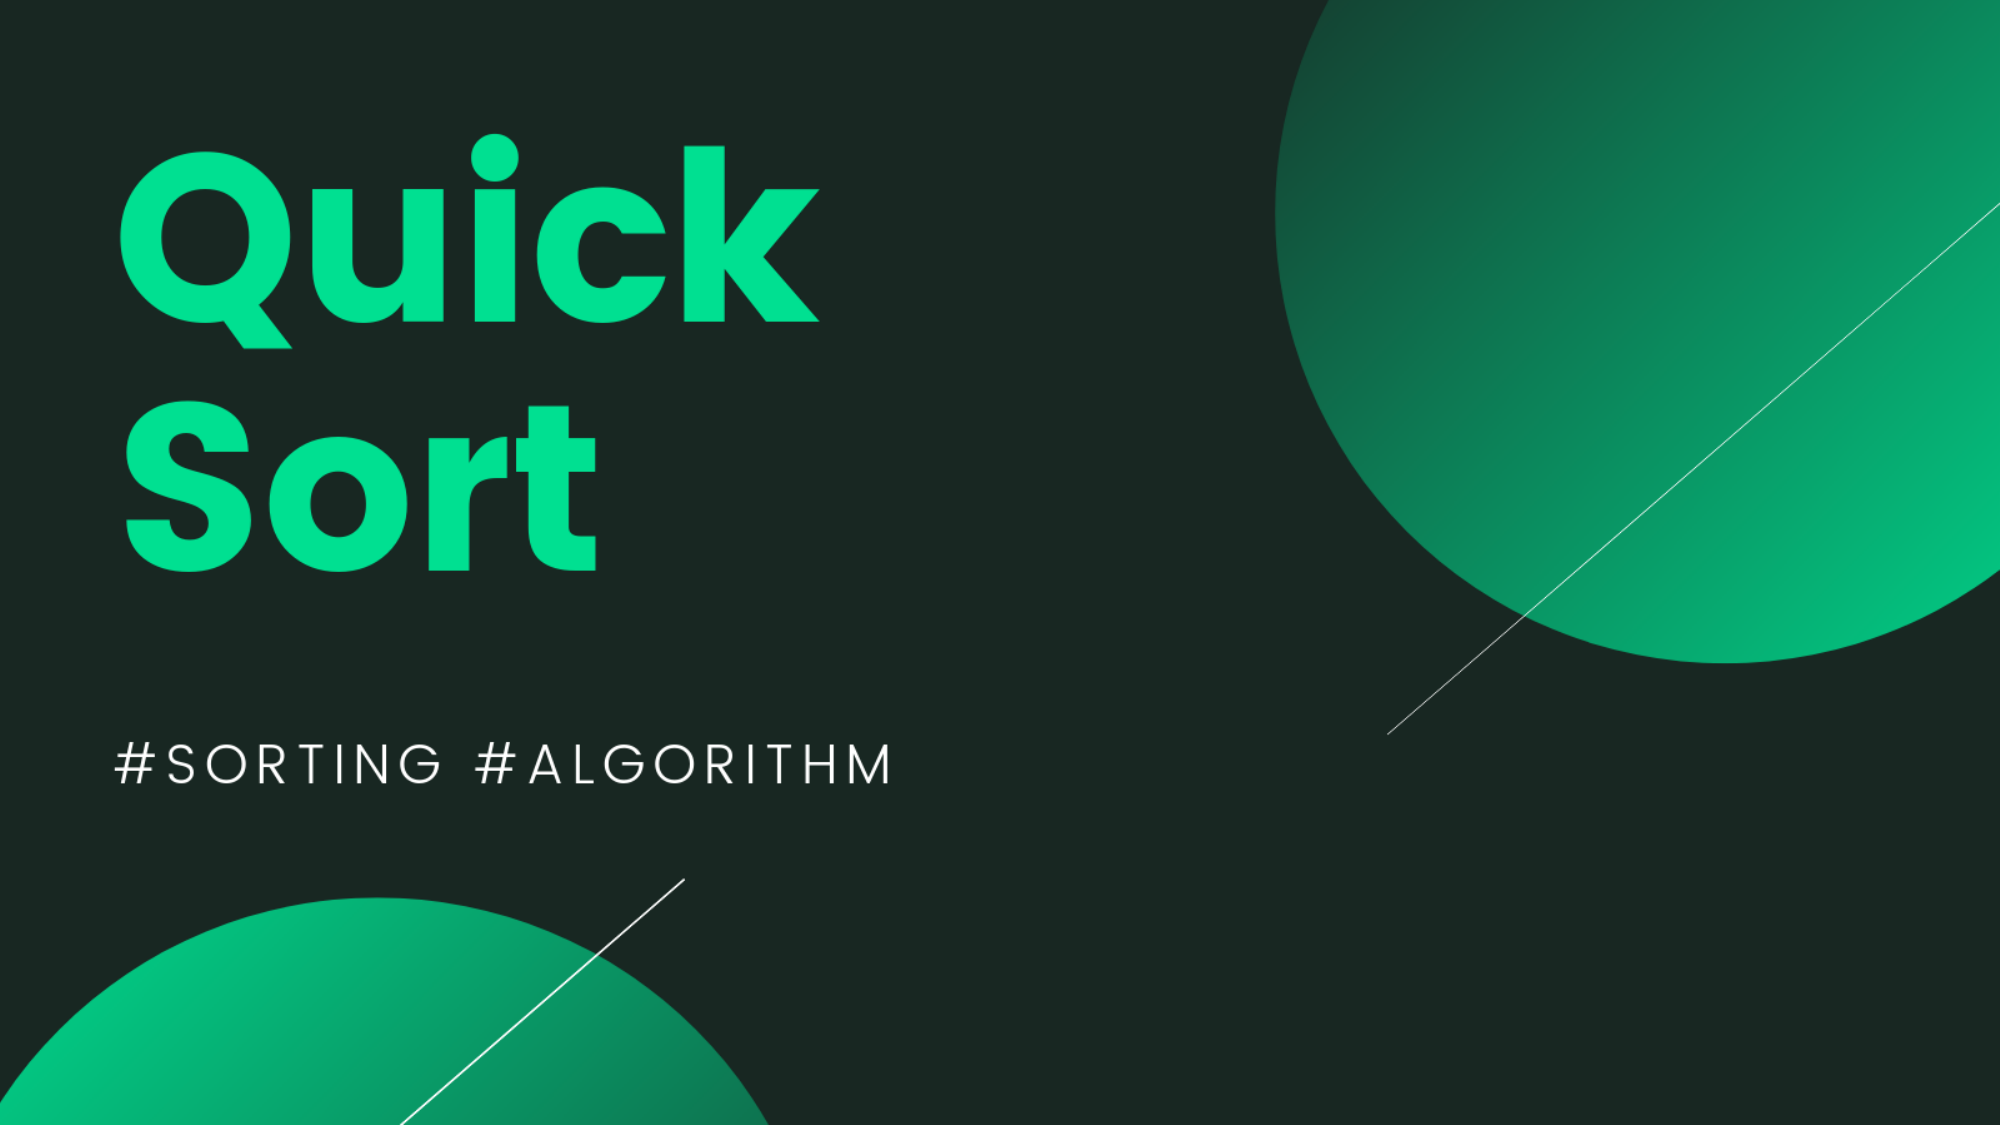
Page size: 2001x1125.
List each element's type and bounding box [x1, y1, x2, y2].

list [0, 0, 2000, 1125]
